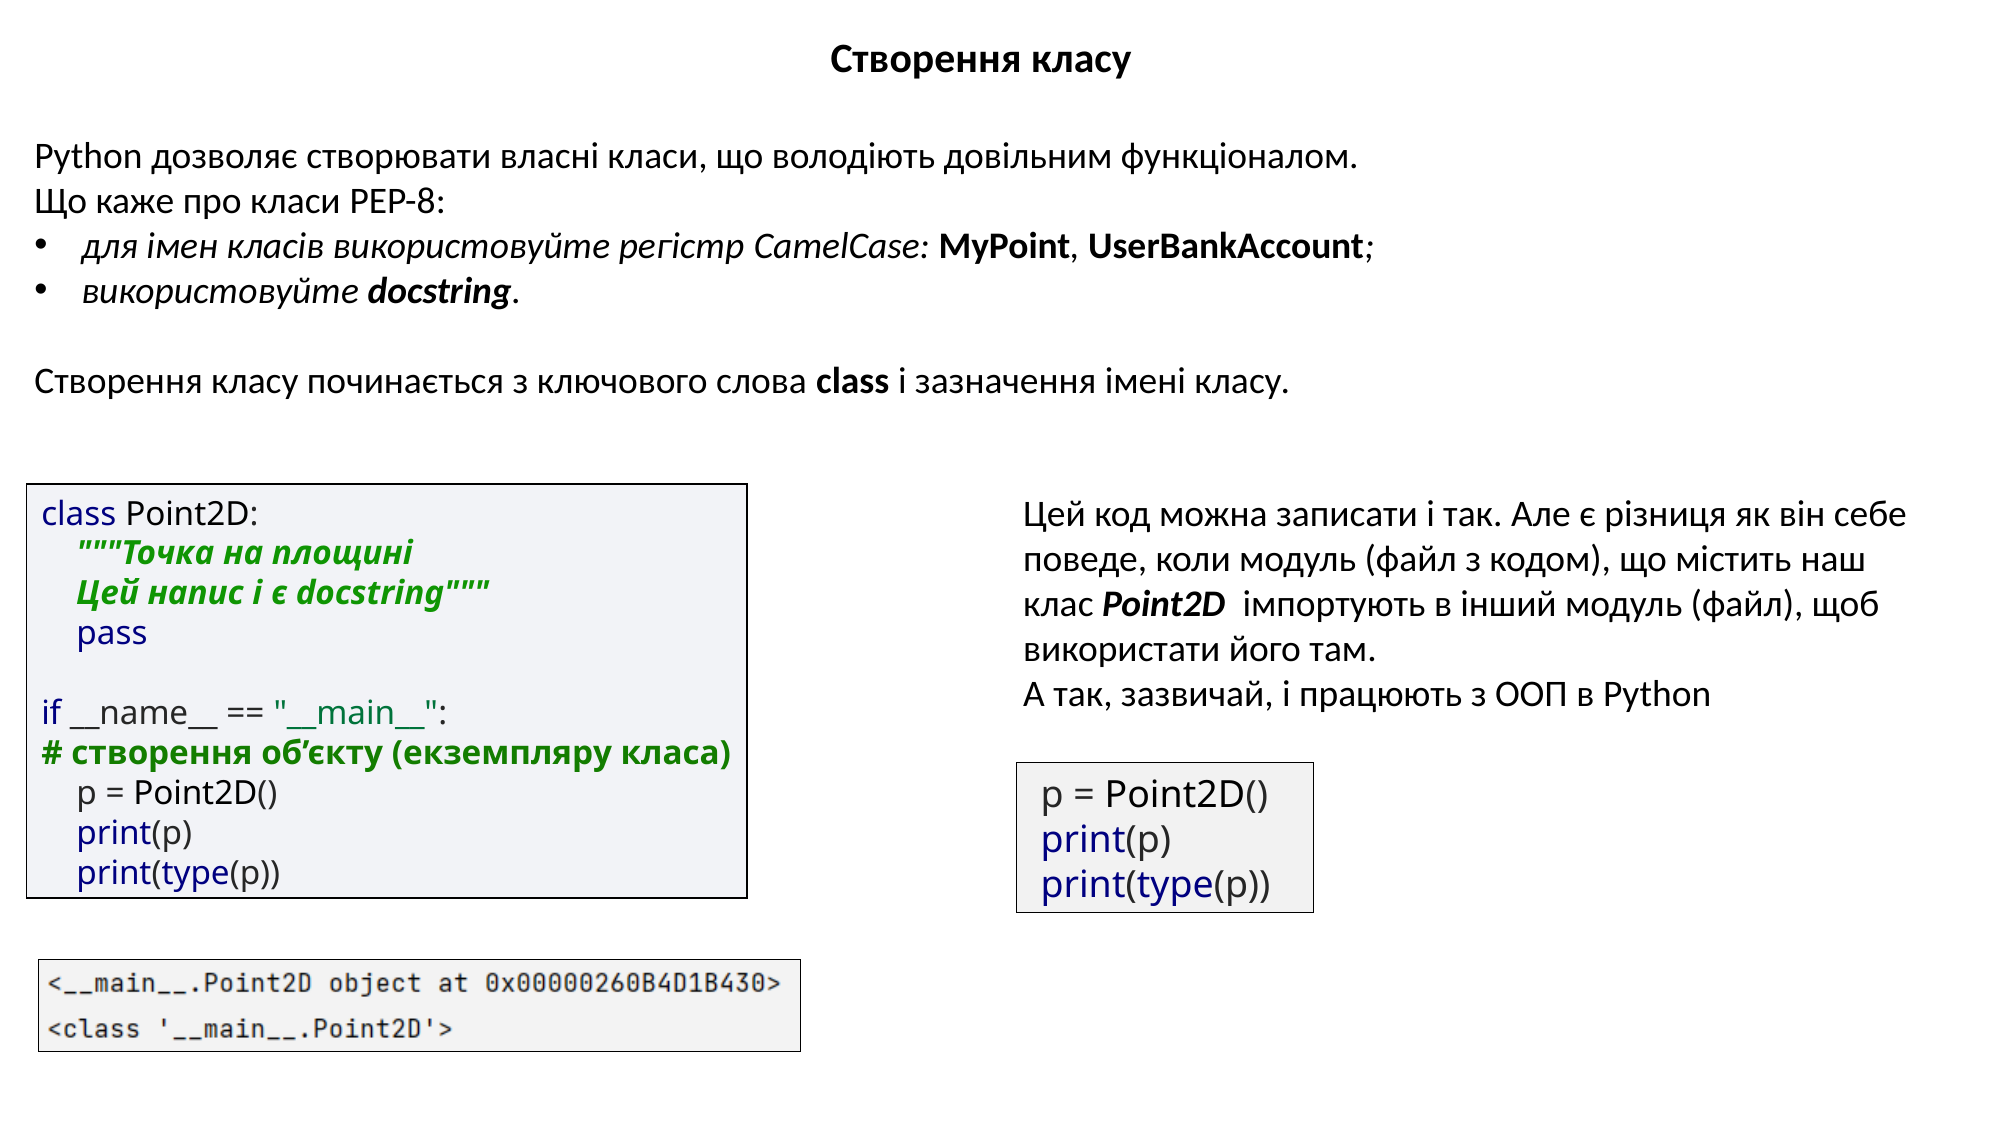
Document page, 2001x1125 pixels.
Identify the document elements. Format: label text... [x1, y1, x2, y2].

text_box Цей код можна записати і так. Але є різниця як він себе поведе, коли модуль (файл з кодом), що містить наш клас Point2D імпортують в інший модуль (файл), щоб використати його там. А так, зазвичай, і працюють з ООП в Python [1008, 481, 1953, 722]
text_box p = Point2D() print(p) print(type(p)) [1016, 762, 1314, 913]
text_box class Point2D: """Точка на площині Цей напис і є docstring""" pass if __name__ == "__main__": # створення об’єкту (екземпляру класа) p = Point2D() print(p) print(type(p)) [26, 484, 748, 899]
subtitle Створення класу Python дозволяє створювати власні класи, що володіють довільним функціоналом. Що каже про класи PEP-8: для імен класів використовуйте регістр CamelCase: MyPoint, UserBankAccount; використовуйте docstring. Створення класу починається з ключового слова class і зазначення імені класу. [19, 23, 1953, 1105]
picture [37, 959, 801, 1052]
